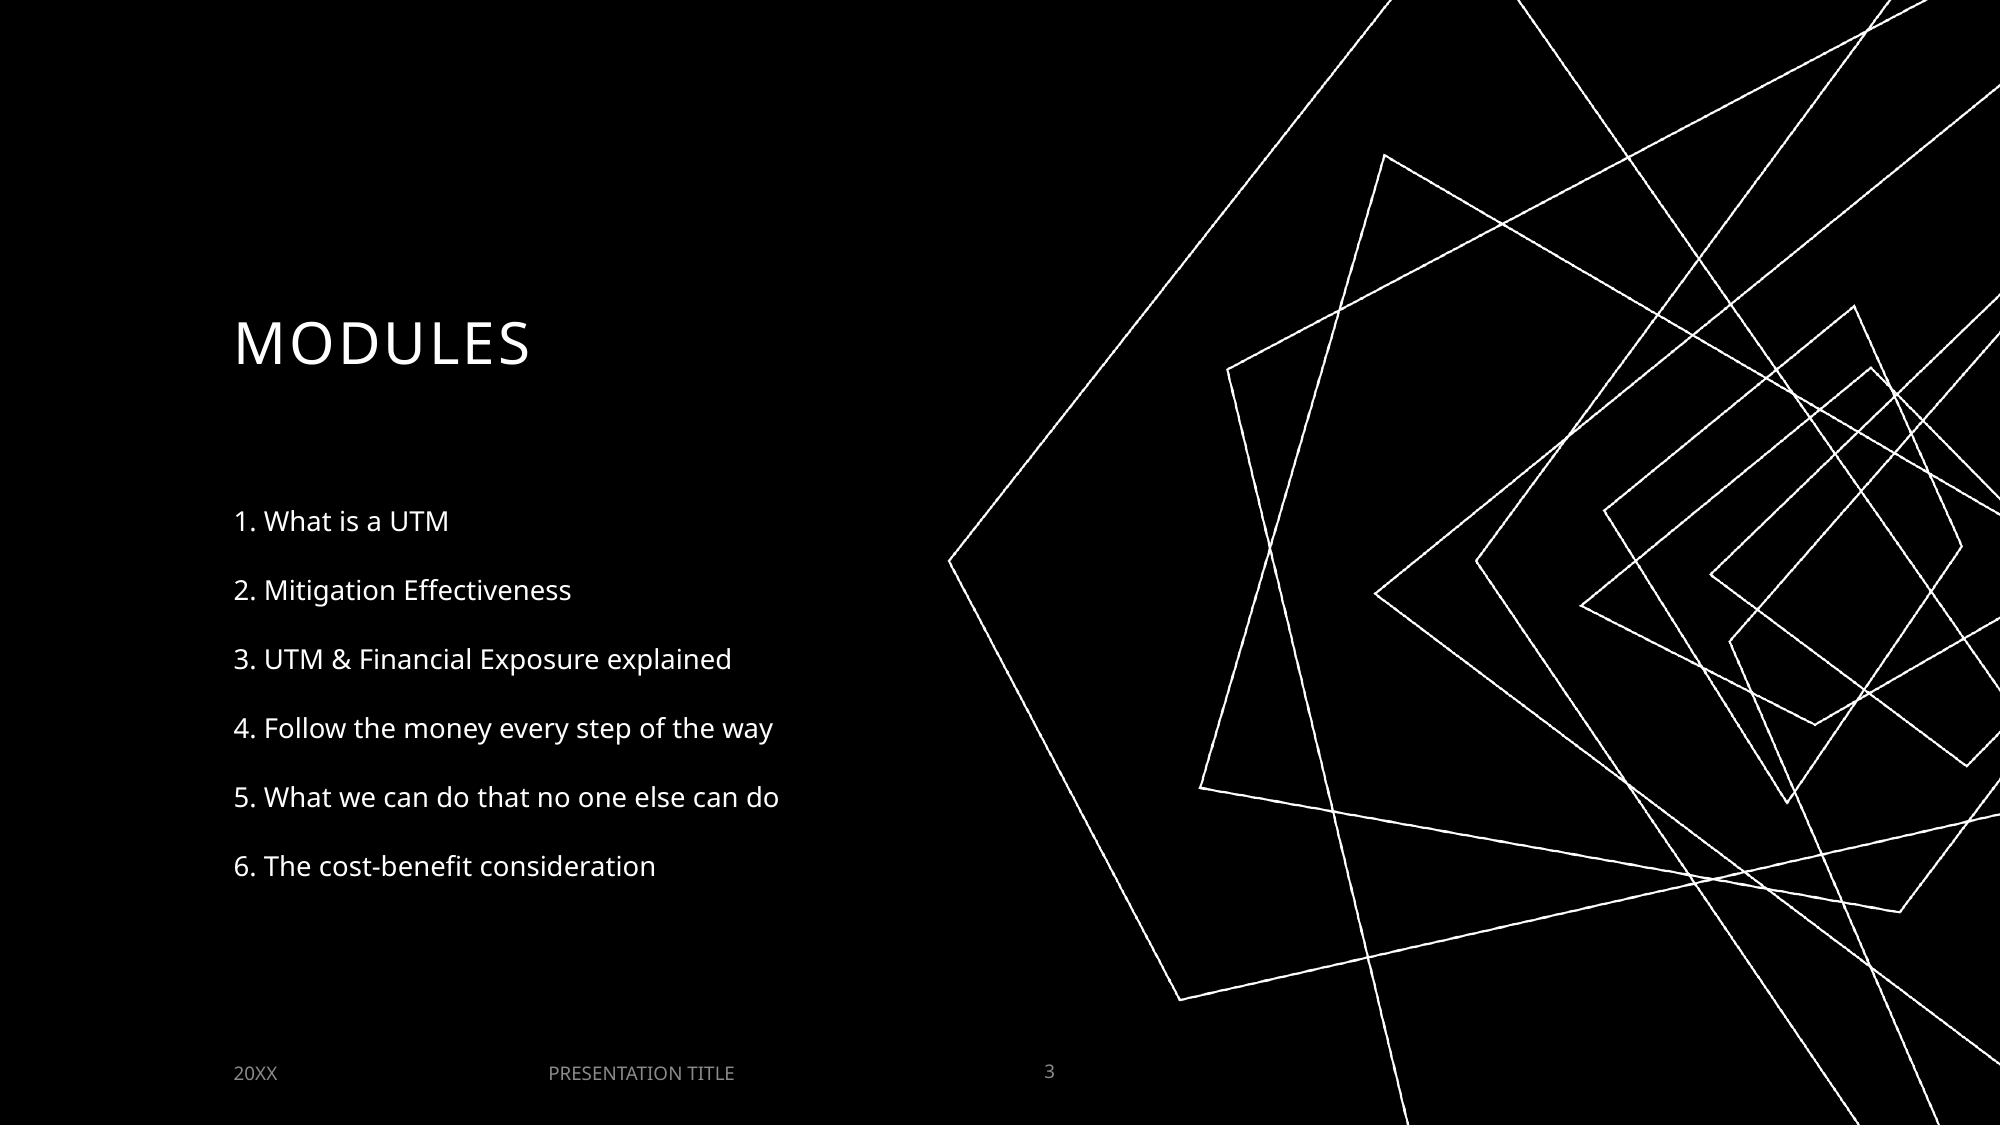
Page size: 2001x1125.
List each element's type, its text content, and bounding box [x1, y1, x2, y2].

footer PRESENTATION TITLE [437, 1042, 846, 1103]
list 1. What is a UTM 2. Mitigation Effectiveness 3. UTM & Financial Exposure explained 4. Follow the money every step of the way 5. What we can do that no one else can do 6. The cost-benefit consideration [218, 479, 846, 893]
title MODULES [218, 167, 694, 385]
slide_number 3 [908, 1042, 1071, 1103]
slide_number 20XX [218, 1042, 381, 1103]
picture [900, 0, 2000, 1125]
